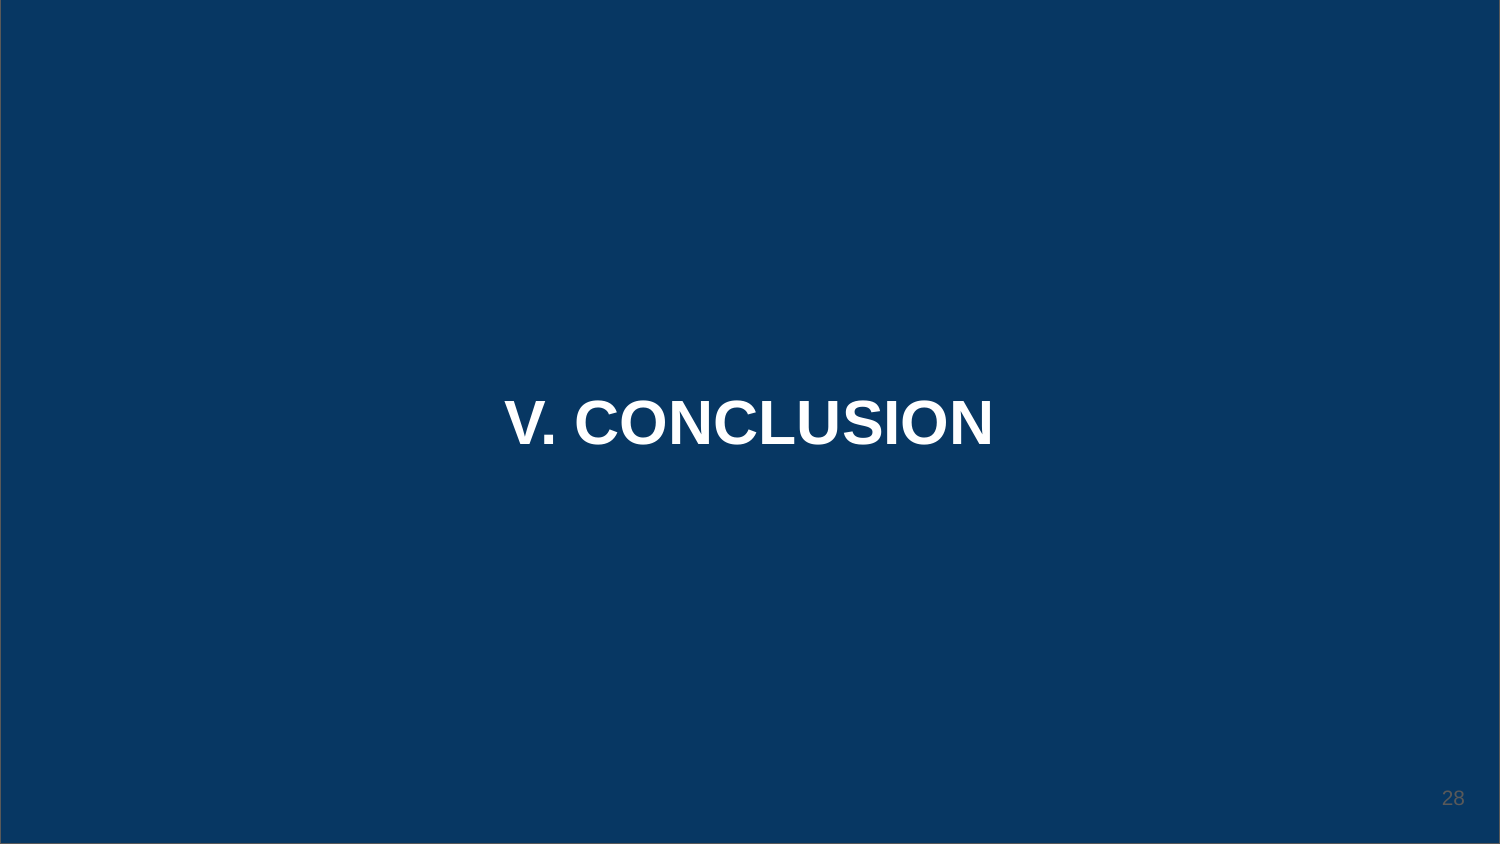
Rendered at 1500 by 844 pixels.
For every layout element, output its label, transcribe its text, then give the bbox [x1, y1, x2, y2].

text_box V. CONCLUSION [0, 0, 1500, 844]
slide_number ‹#› [1389, 764, 1480, 830]
